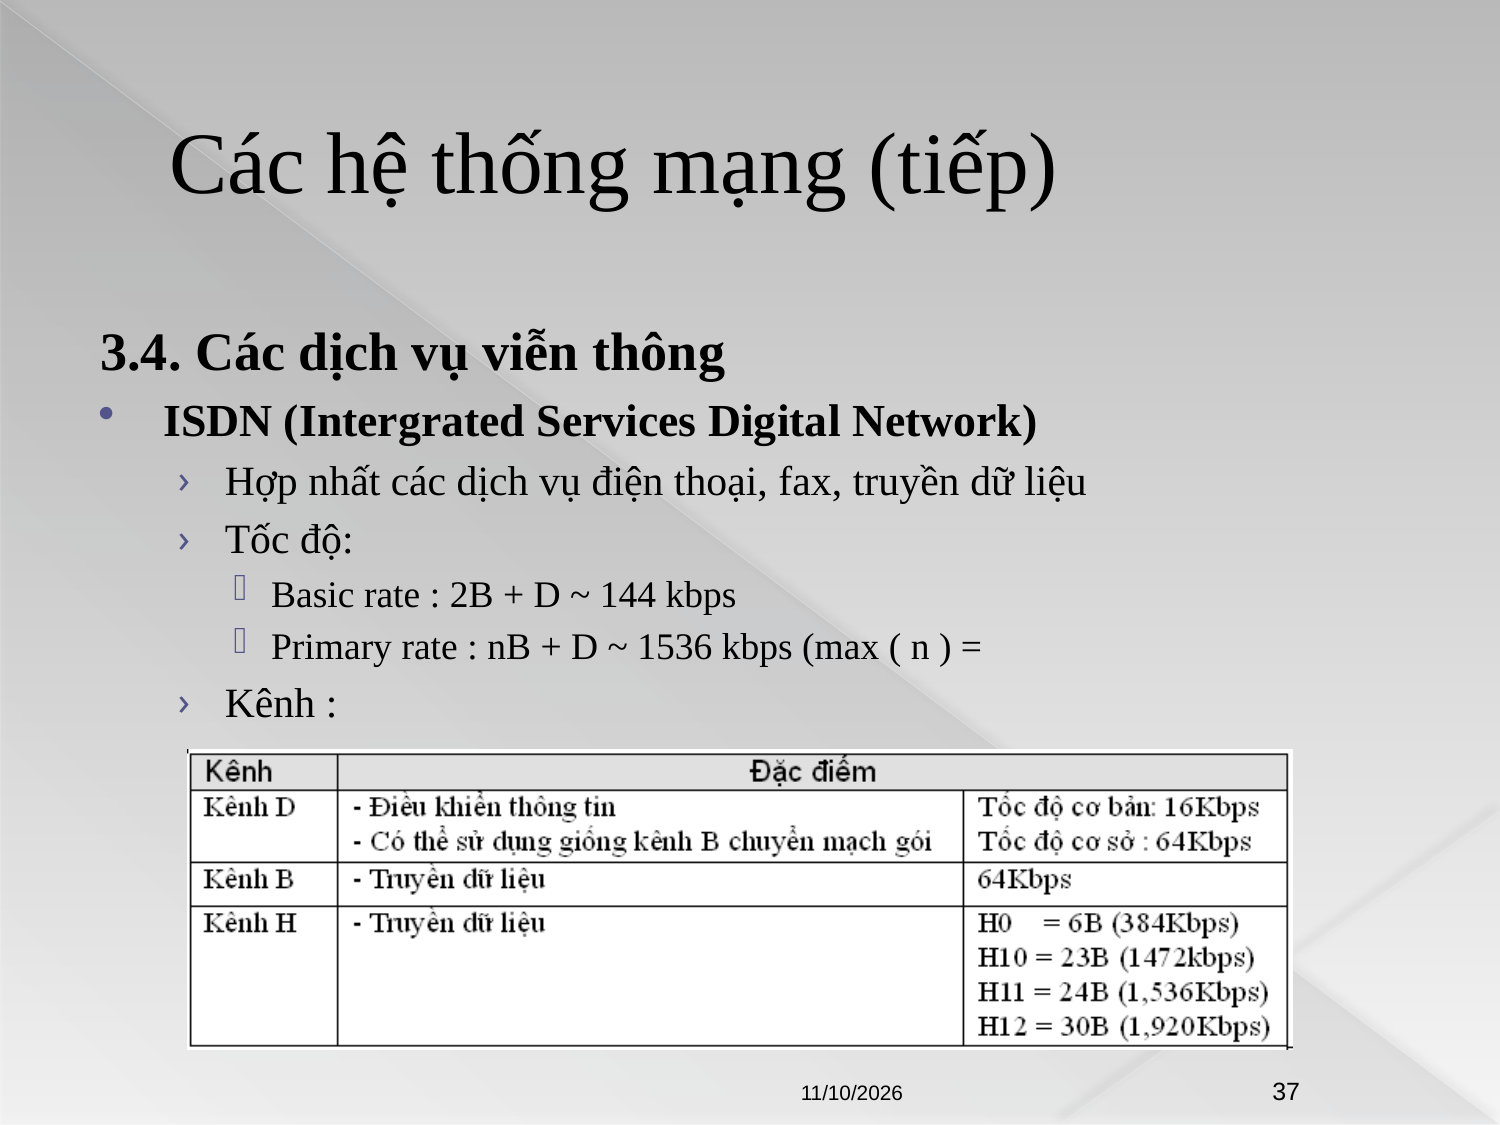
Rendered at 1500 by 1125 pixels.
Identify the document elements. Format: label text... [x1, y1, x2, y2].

title Các hệ thống mạng (tiếp) [75, 43, 1425, 274]
list 3.4. Các dịch vụ viễn thông ISDN (Intergrated Services Digital Network) Hợp nhất các dịch vụ điện thoại, fax, truyền dữ liệu Tốc độ: Basic rate : 2B + D ~ 144 kbps Primary rate : nB + D ~ 1536 kbps (max ( n ) = Kênh : [75, 308, 1425, 1059]
picture [187, 749, 1293, 1051]
slide_number 37 [1245, 1063, 1328, 1113]
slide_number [786, 1062, 1136, 1113]
